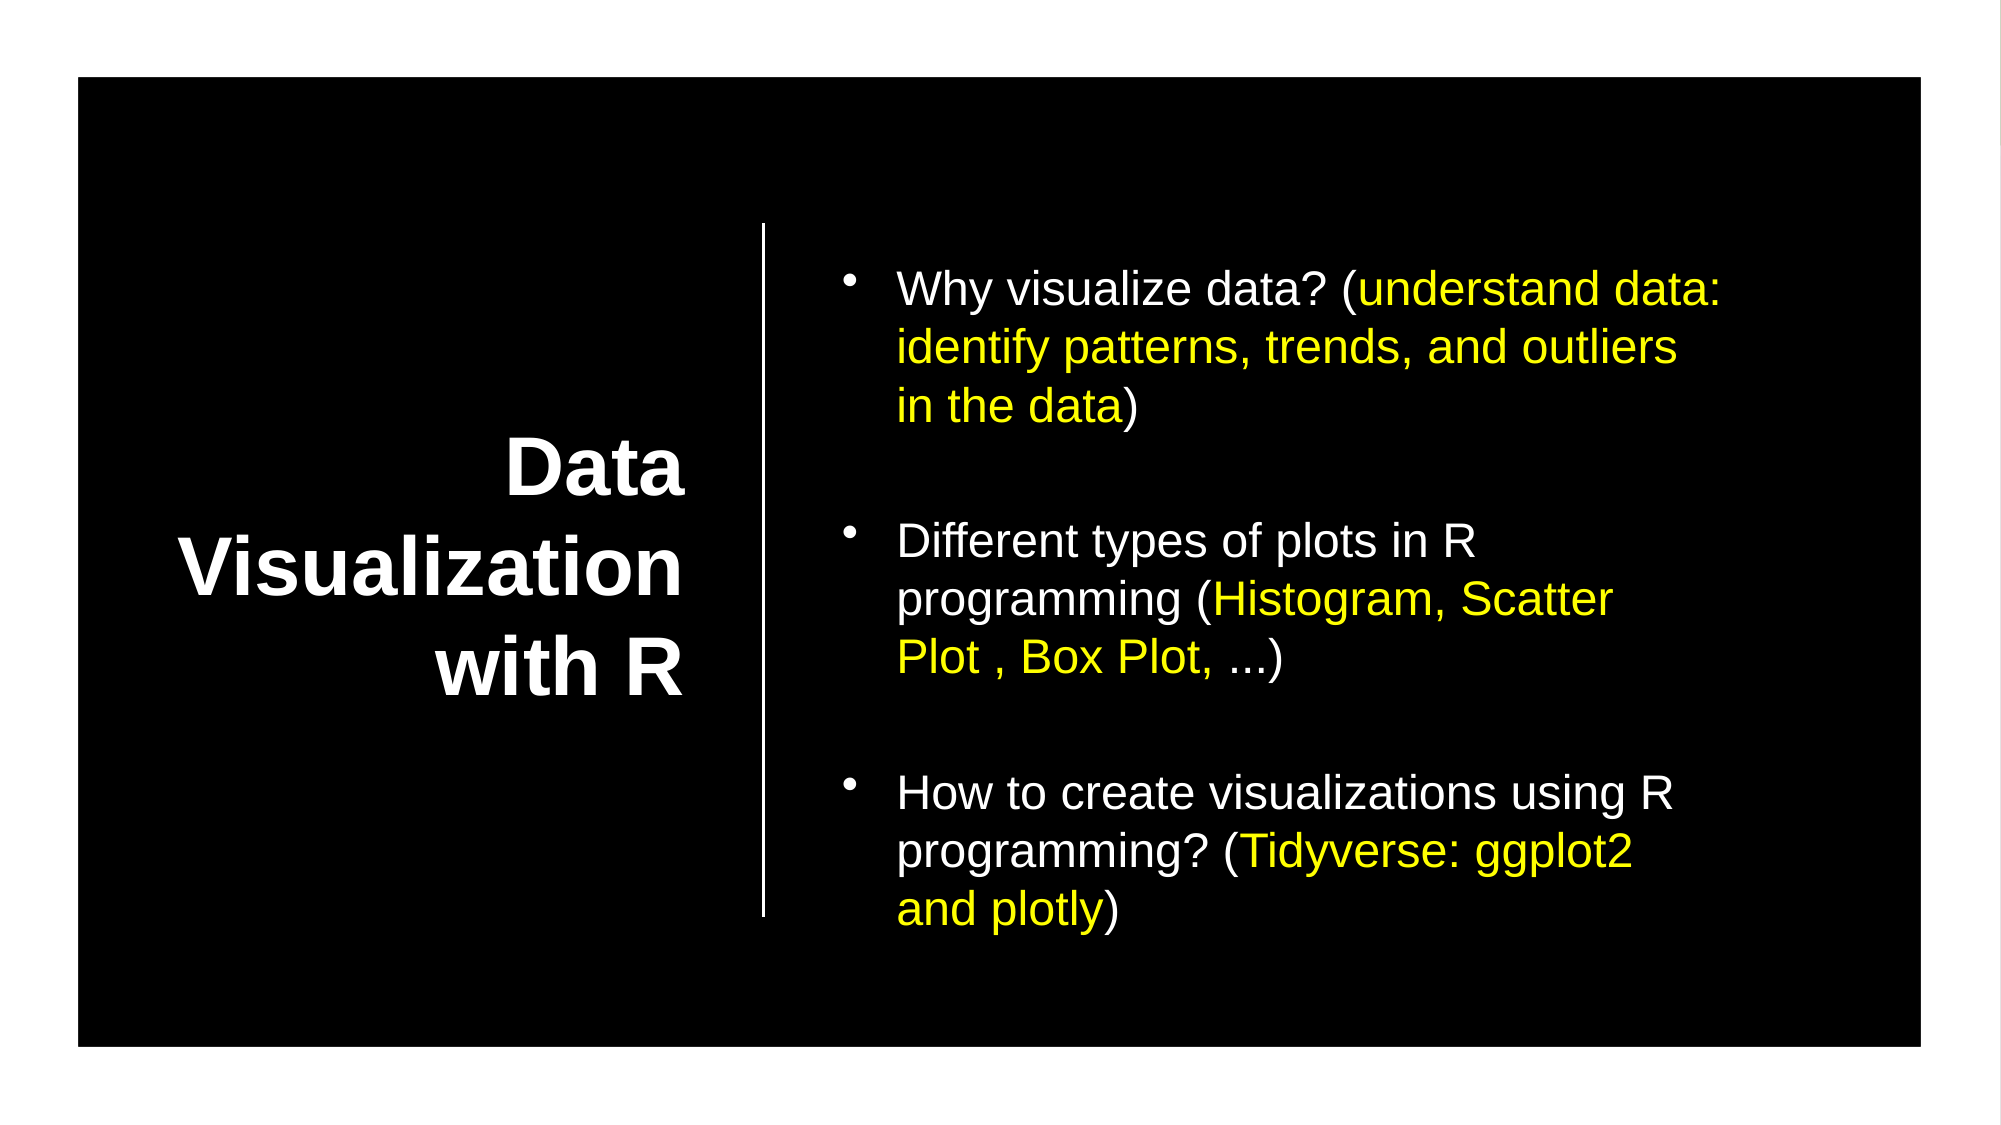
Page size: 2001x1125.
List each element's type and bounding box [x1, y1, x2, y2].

text_box [0, 0, 2000, 1125]
